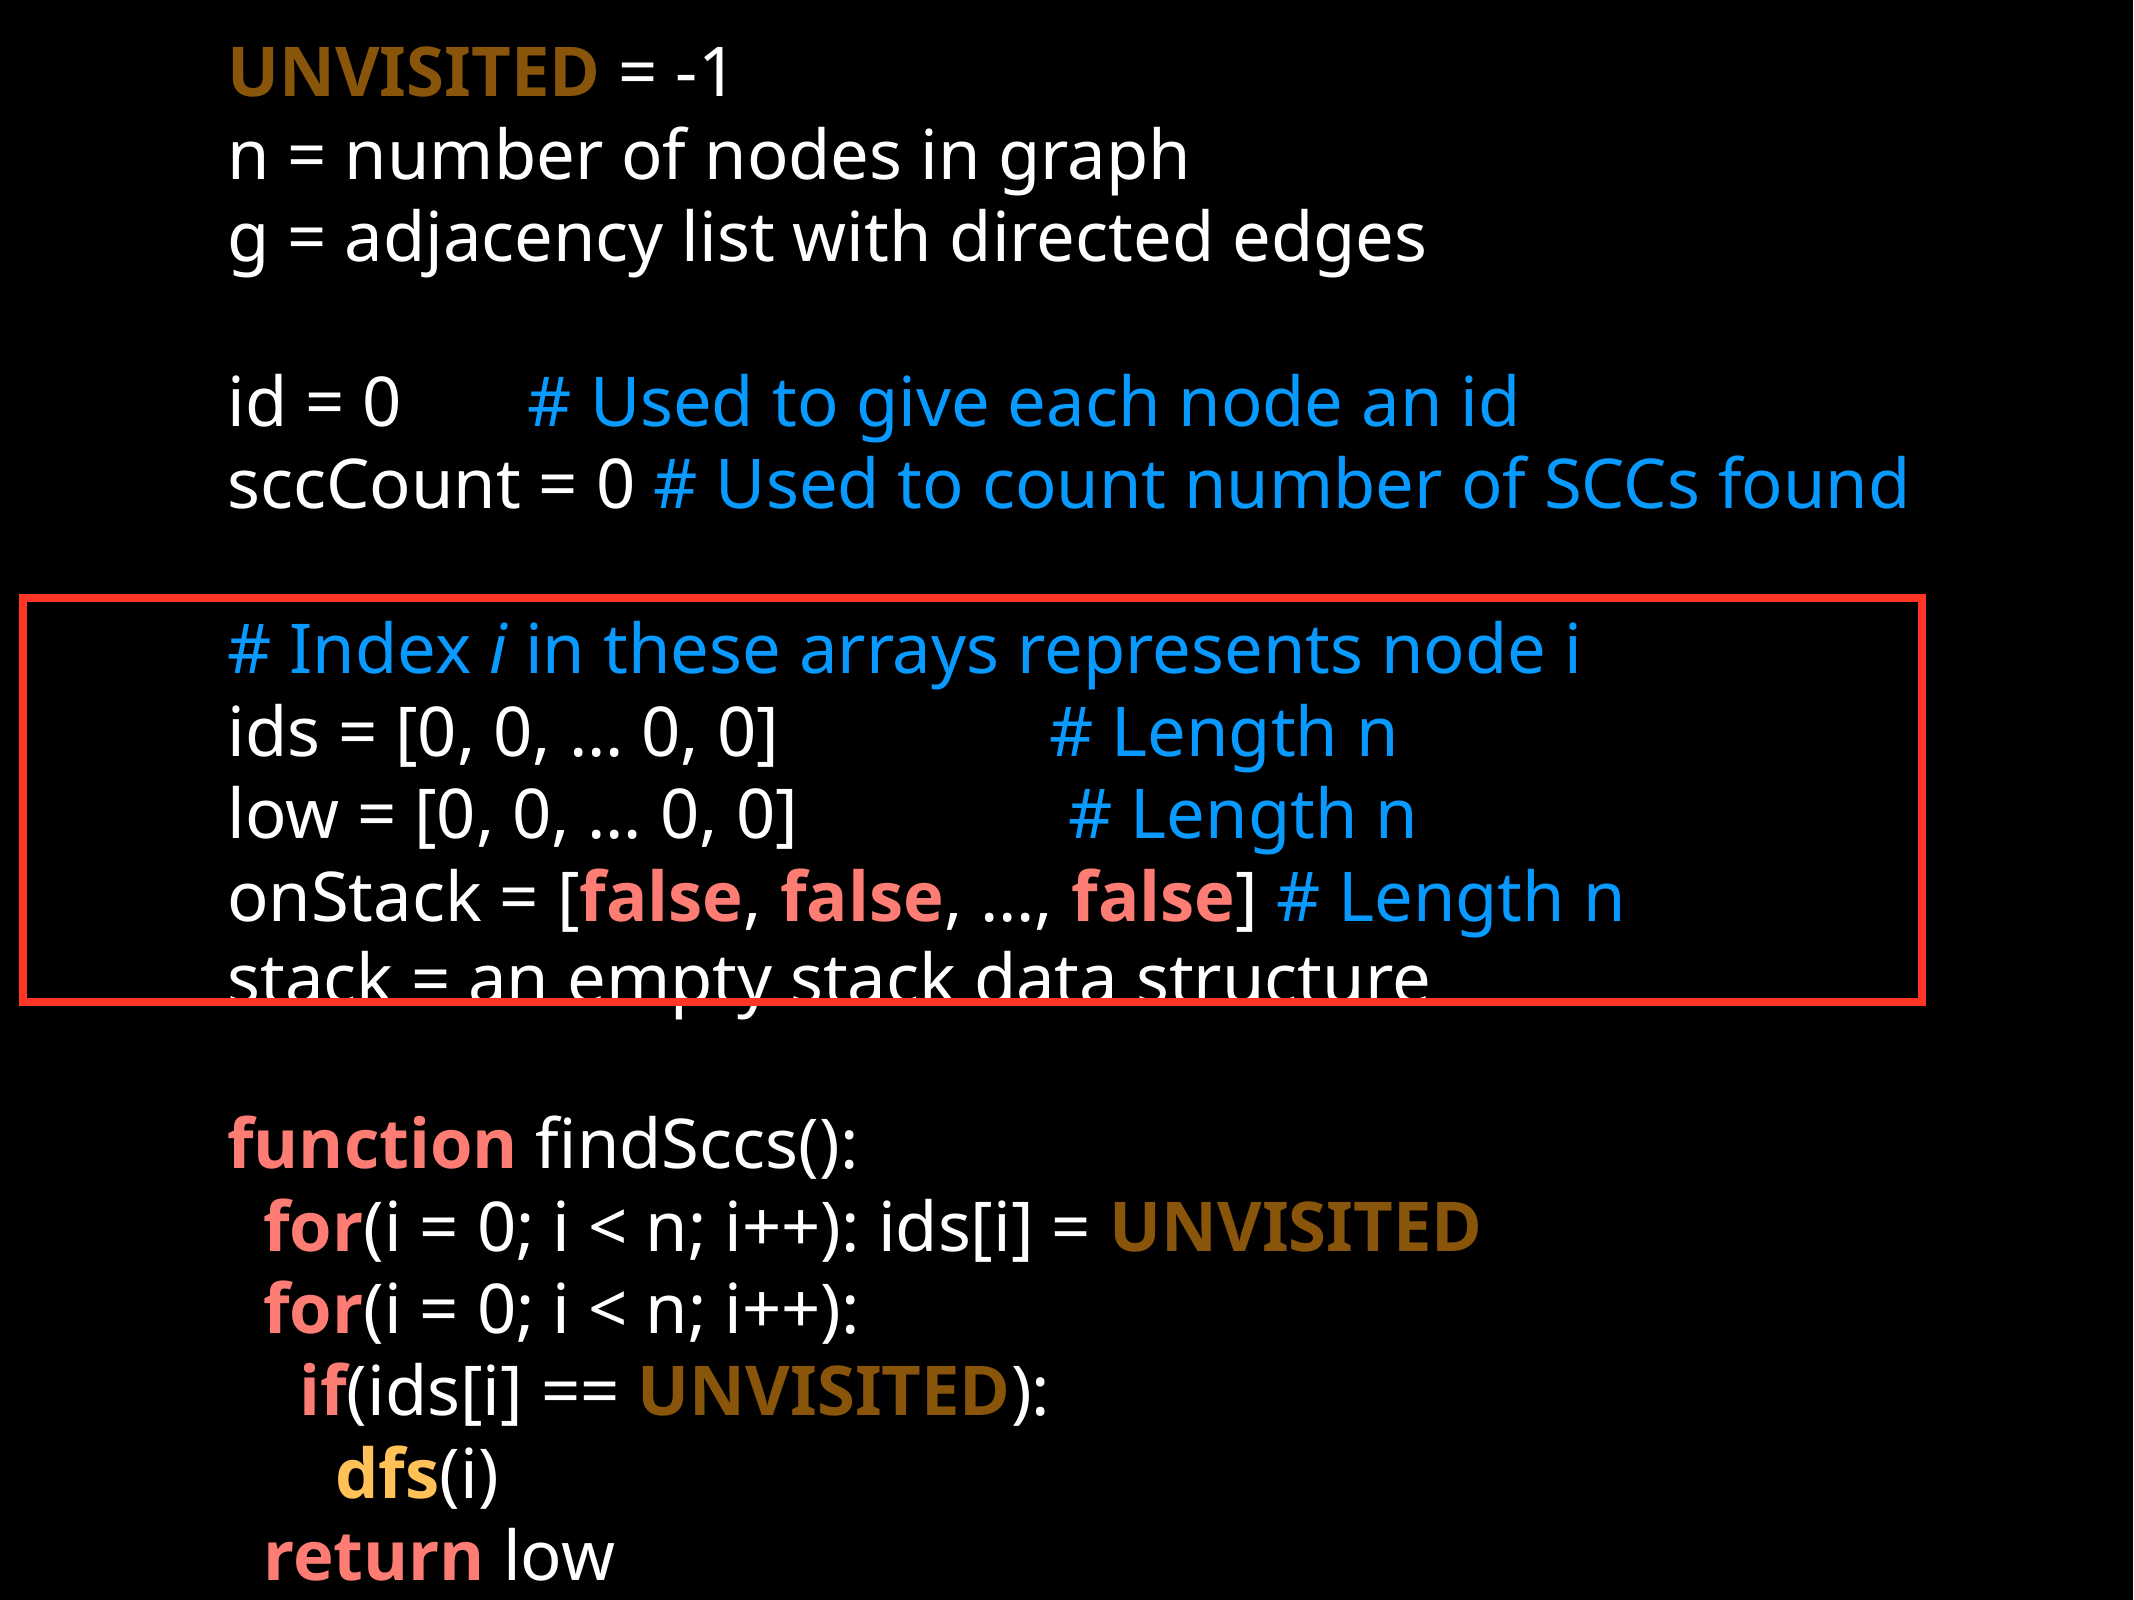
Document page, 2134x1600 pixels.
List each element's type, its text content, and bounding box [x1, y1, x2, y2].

text_box UNVISITED = -1 n = number of nodes in graph g = adjacency list with directed edges id = 0 # Used to give each node an id sccCount = 0 # Used to count number of SCCs found # Index i in these arrays represents node i ids = [0, 0, … 0, 0] # Length n low = [0, 0, … 0, 0] # Length n onStack = [false, false, …, false] # Length n stack = an empty stack data structure function findSccs(): for(i = 0; i < n; i++): ids[i] = UNVISITED for(i = 0; i < n; i++): if(ids[i] == UNVISITED): dfs(i) return low [218, 1002, 1921, 1600]
text_box UNVISITED = -1 n = number of nodes in graph g = adjacency list with directed edges id = 0 # Used to give each node an id sccCount = 0 # Used to count number of SCCs found # Index i in these arrays represents node i ids = [0, 0, … 0, 0] # Length n low = [0, 0, … 0, 0] # Length n onStack = [false, false, …, false] # Length n stack = an empty stack data structure function findSccs(): for(i = 0; i < n; i++): ids[i] = UNVISITED for(i = 0; i < n; i++): if(ids[i] == UNVISITED): dfs(i) return low [218, 19, 1921, 597]
text_box [22, 597, 1922, 1002]
